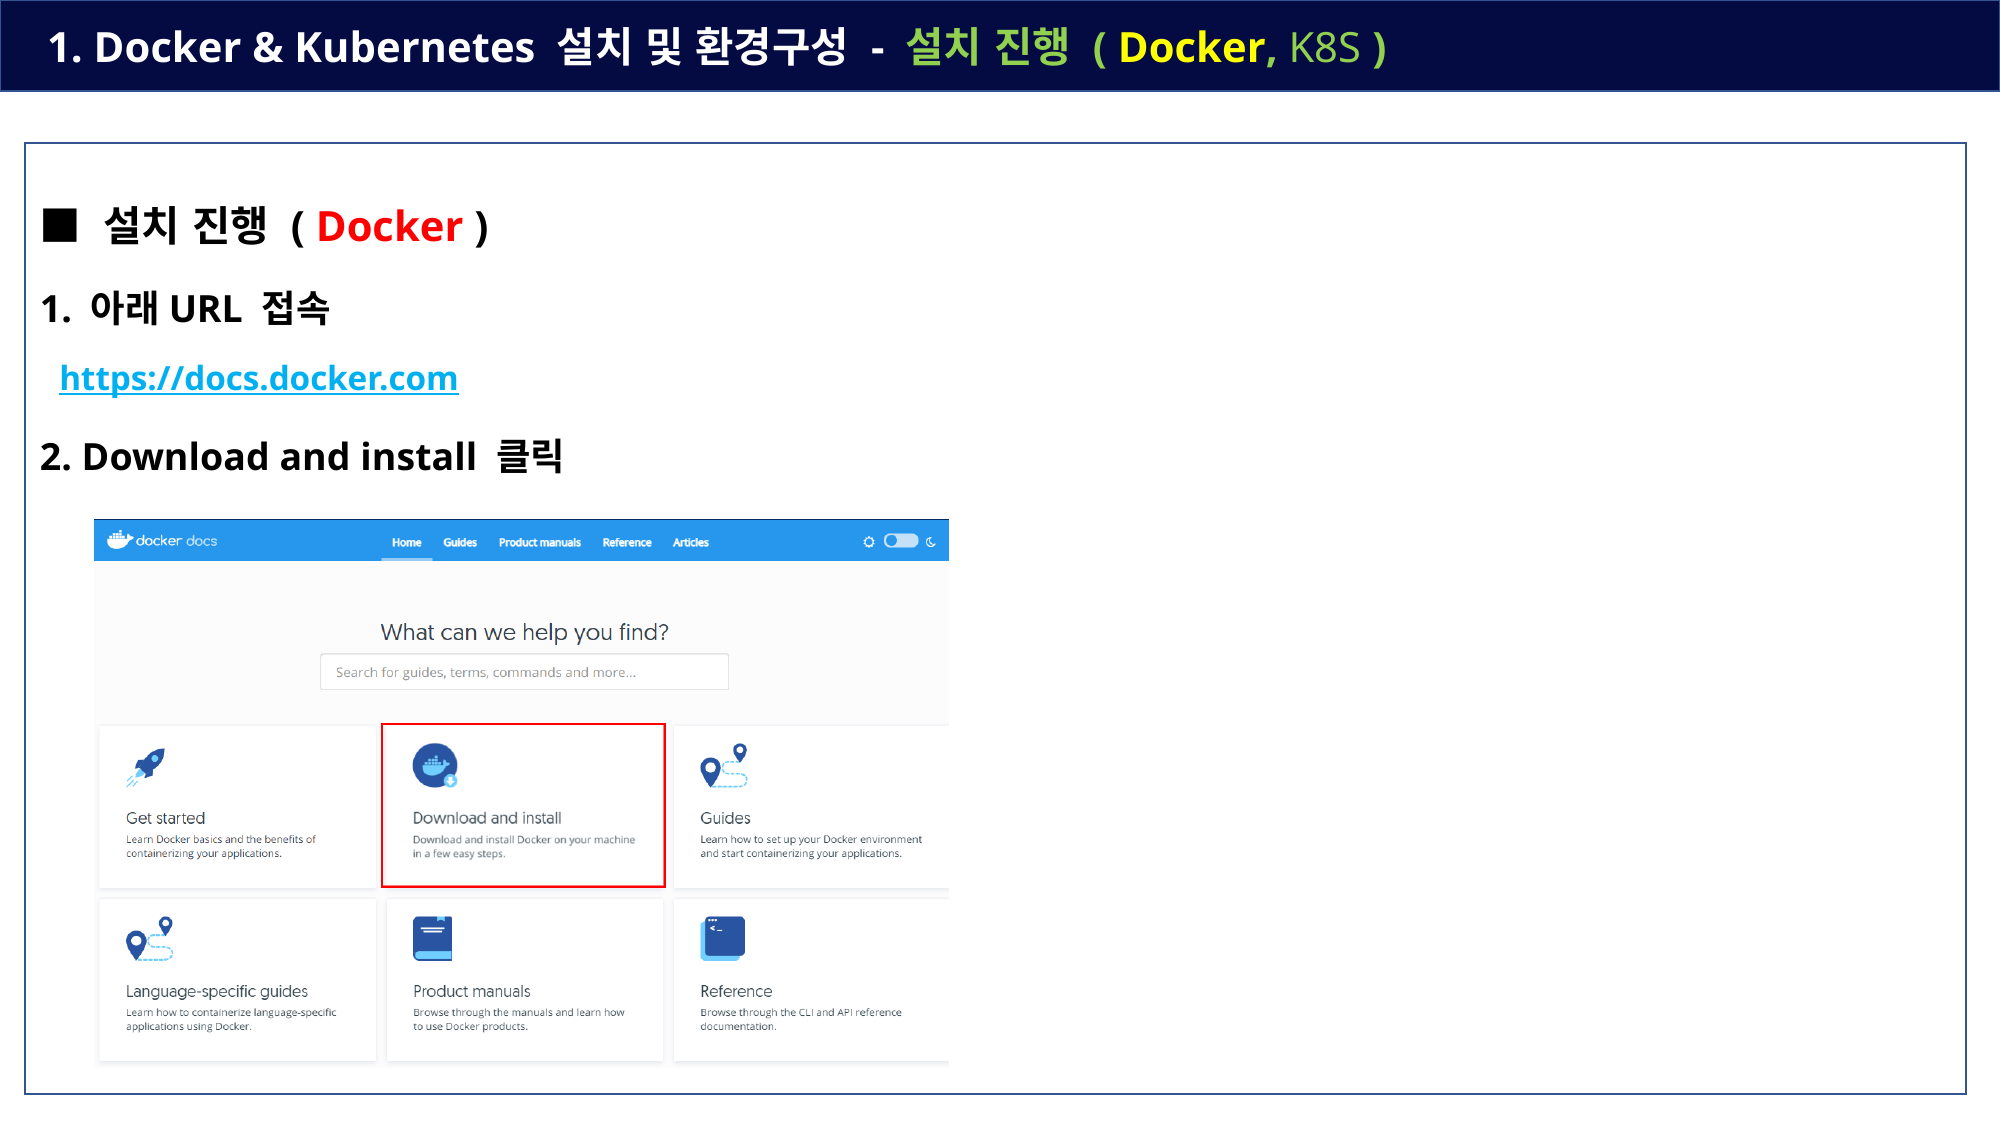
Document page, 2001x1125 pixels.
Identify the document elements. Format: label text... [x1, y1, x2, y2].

text_box ■ 설치 진행 ( Docker ) 1. 아래URL 접속 https://docs.docker.com 2. Download and install 클릭 [24, 142, 1967, 1095]
text_box 1. Docker & Kubernetes 설치 및 환경구성 - 설치 진행 ( Docker, K8S ) [0, 0, 2000, 92]
picture [94, 519, 949, 1068]
